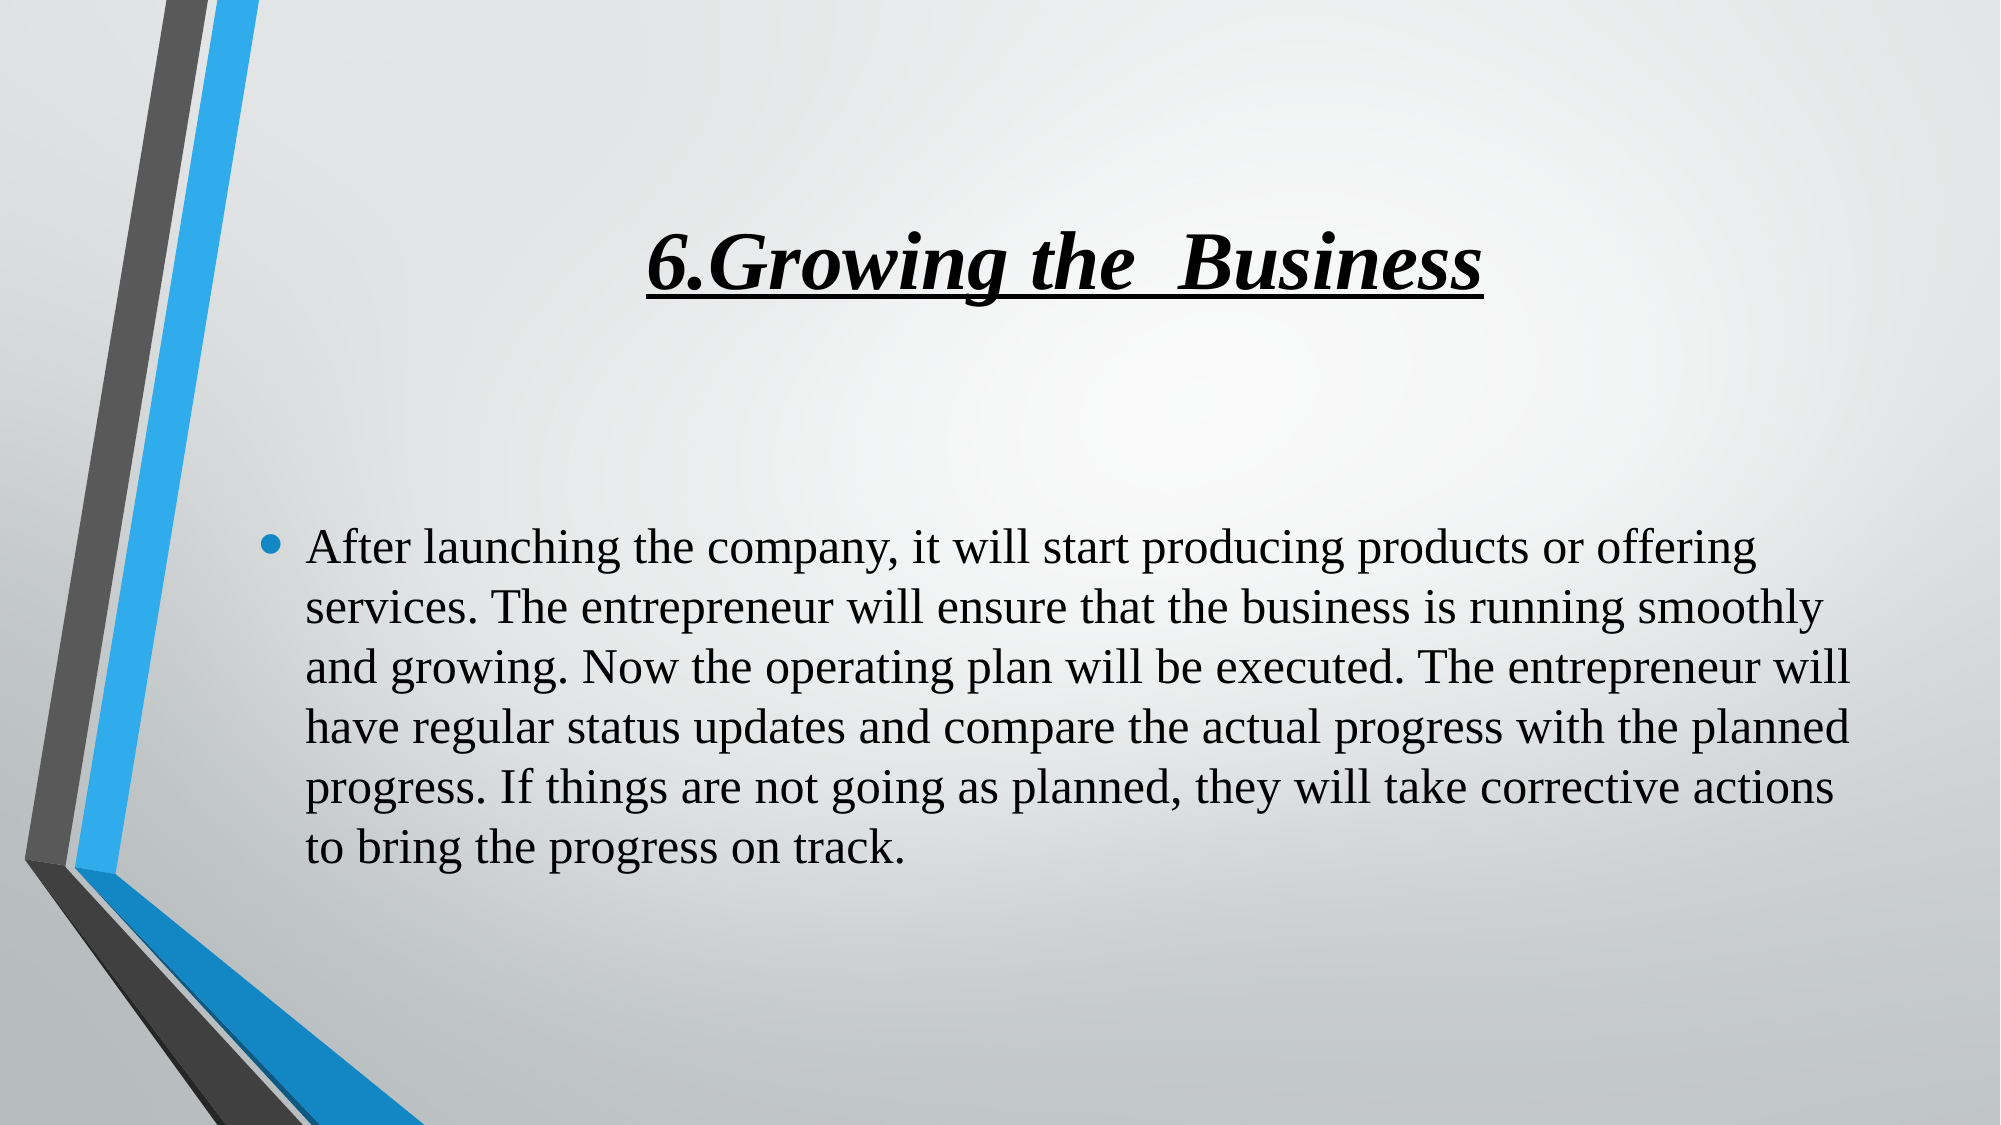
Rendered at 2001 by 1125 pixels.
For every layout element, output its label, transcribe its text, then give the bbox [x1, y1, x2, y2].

list After launching the company, it will start producing products or offering services. The entrepreneur will ensure that the business is running smoothly and growing. Now the operating plan will be executed. The entrepreneur will have regular status updates and compare the actual progress with the planned progress. If things are not going as planned, they will take corrective actions to bring the progress on track. [243, 437, 1887, 950]
title 6.Growing the Business [243, 112, 1887, 400]
